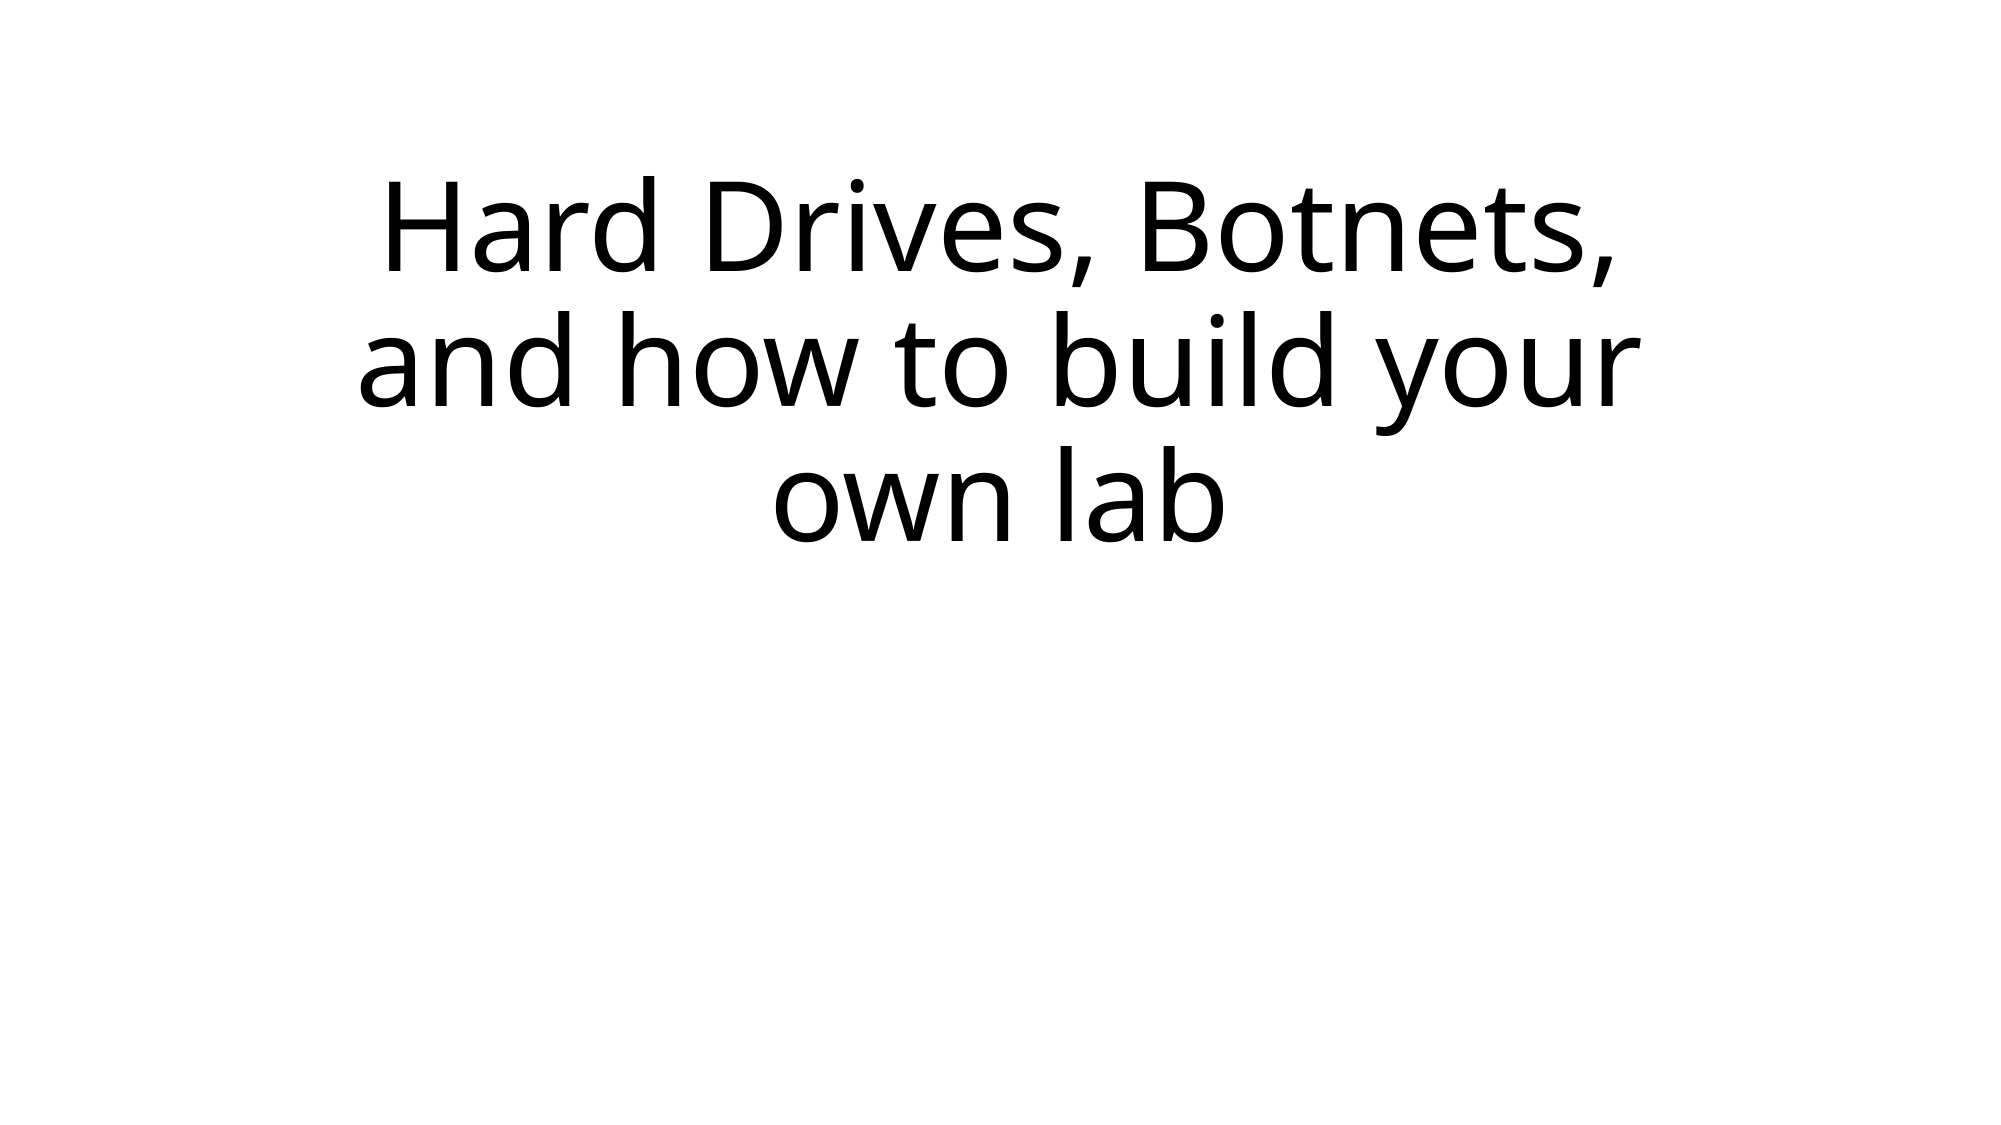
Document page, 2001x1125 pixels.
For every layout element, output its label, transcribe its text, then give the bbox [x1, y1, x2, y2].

title Hard Drives, Botnets, and how to build your own lab [249, 184, 1750, 576]
